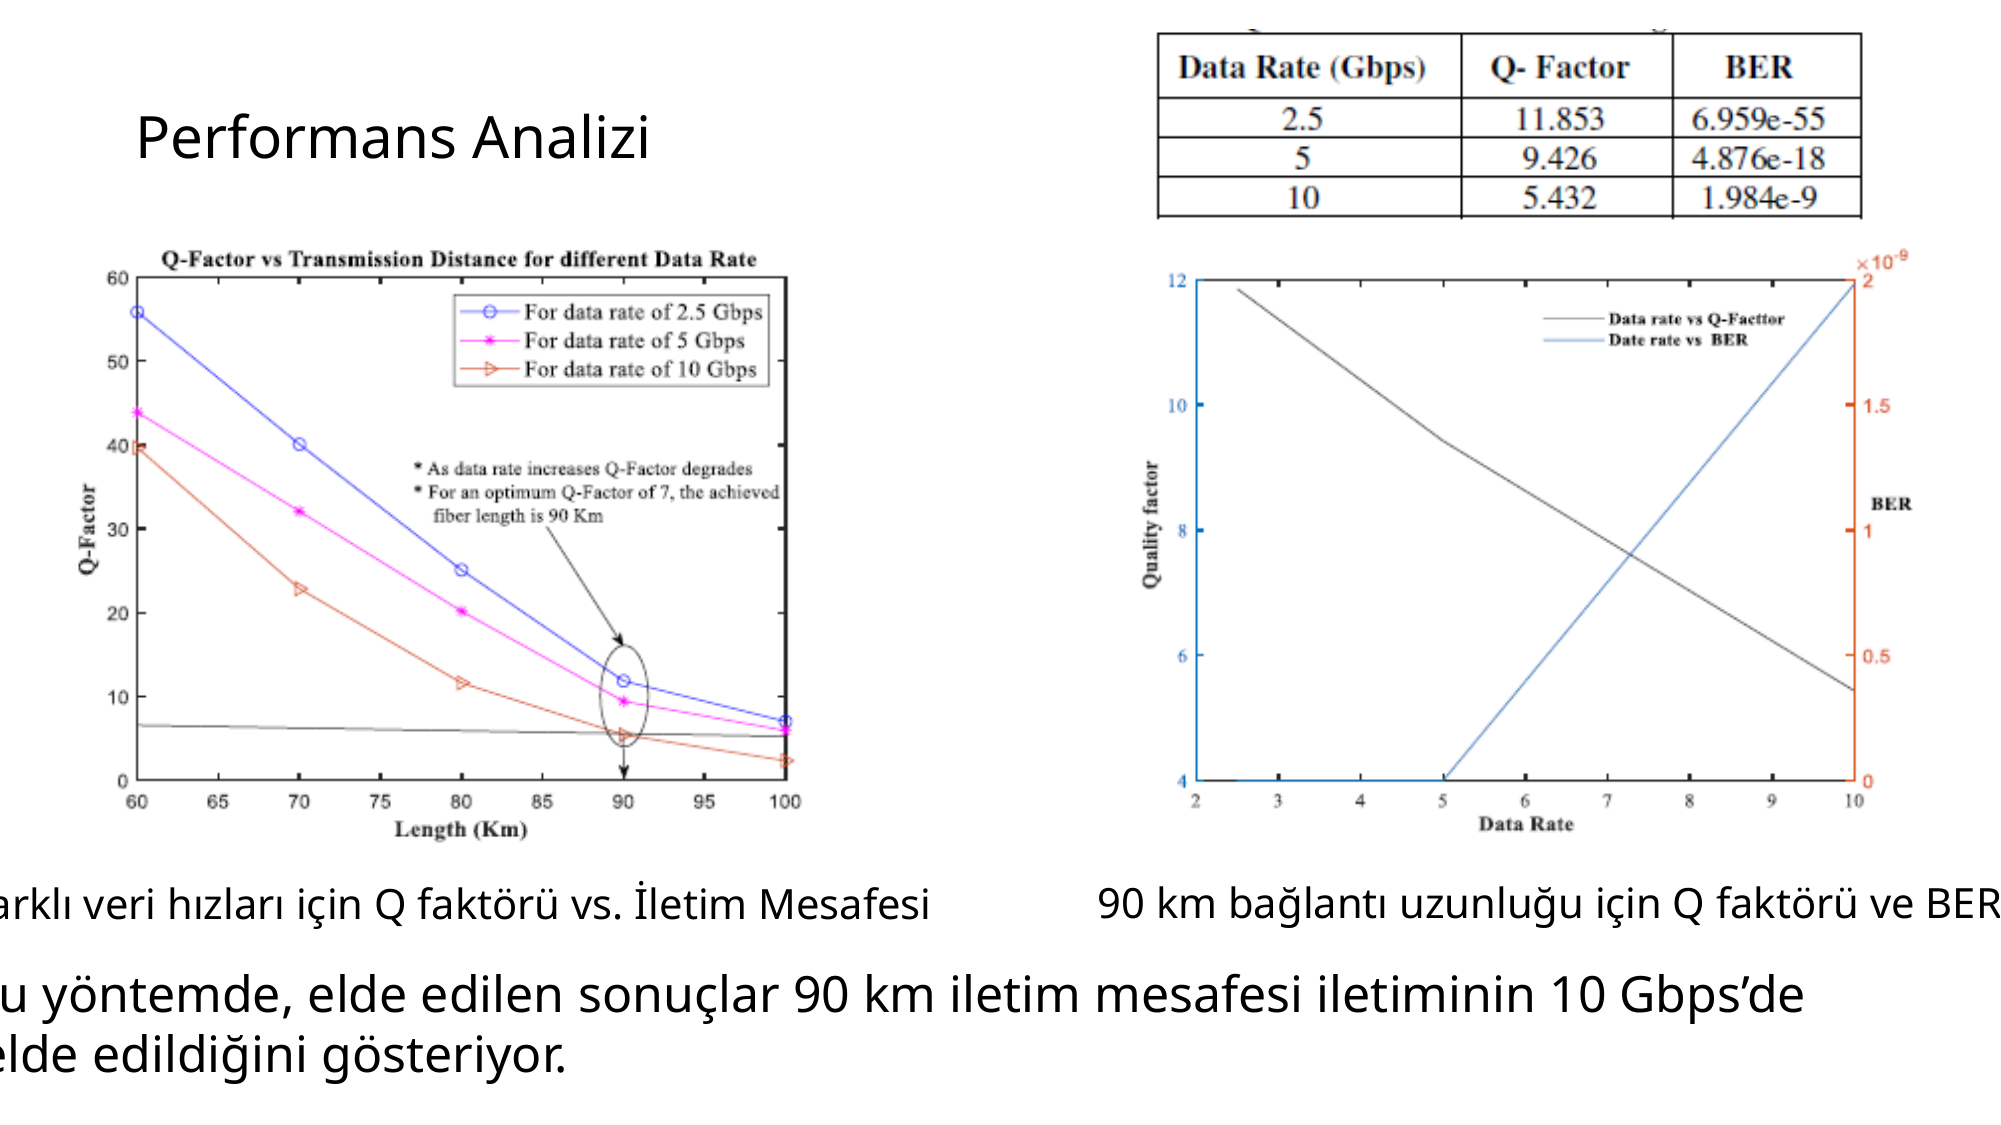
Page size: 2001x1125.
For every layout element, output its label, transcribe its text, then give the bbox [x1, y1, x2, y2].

list Performans Analizi [120, 100, 1846, 815]
picture [76, 232, 823, 852]
text_box Bu yöntemde, elde edilen sonuçlar 90 km iletim mesafesi iletiminin 10 Gbps’de elde edildiğini gösteriyor. [0, 955, 1822, 1090]
picture [1142, 28, 1868, 229]
text_box 90 km bağlantı uzunluğu için Q faktörü ve BER [1082, 869, 2000, 935]
picture [1106, 240, 1923, 843]
text_box Farklı veri hızları için Q faktörü vs. İletim Mesafesi [0, 870, 948, 936]
